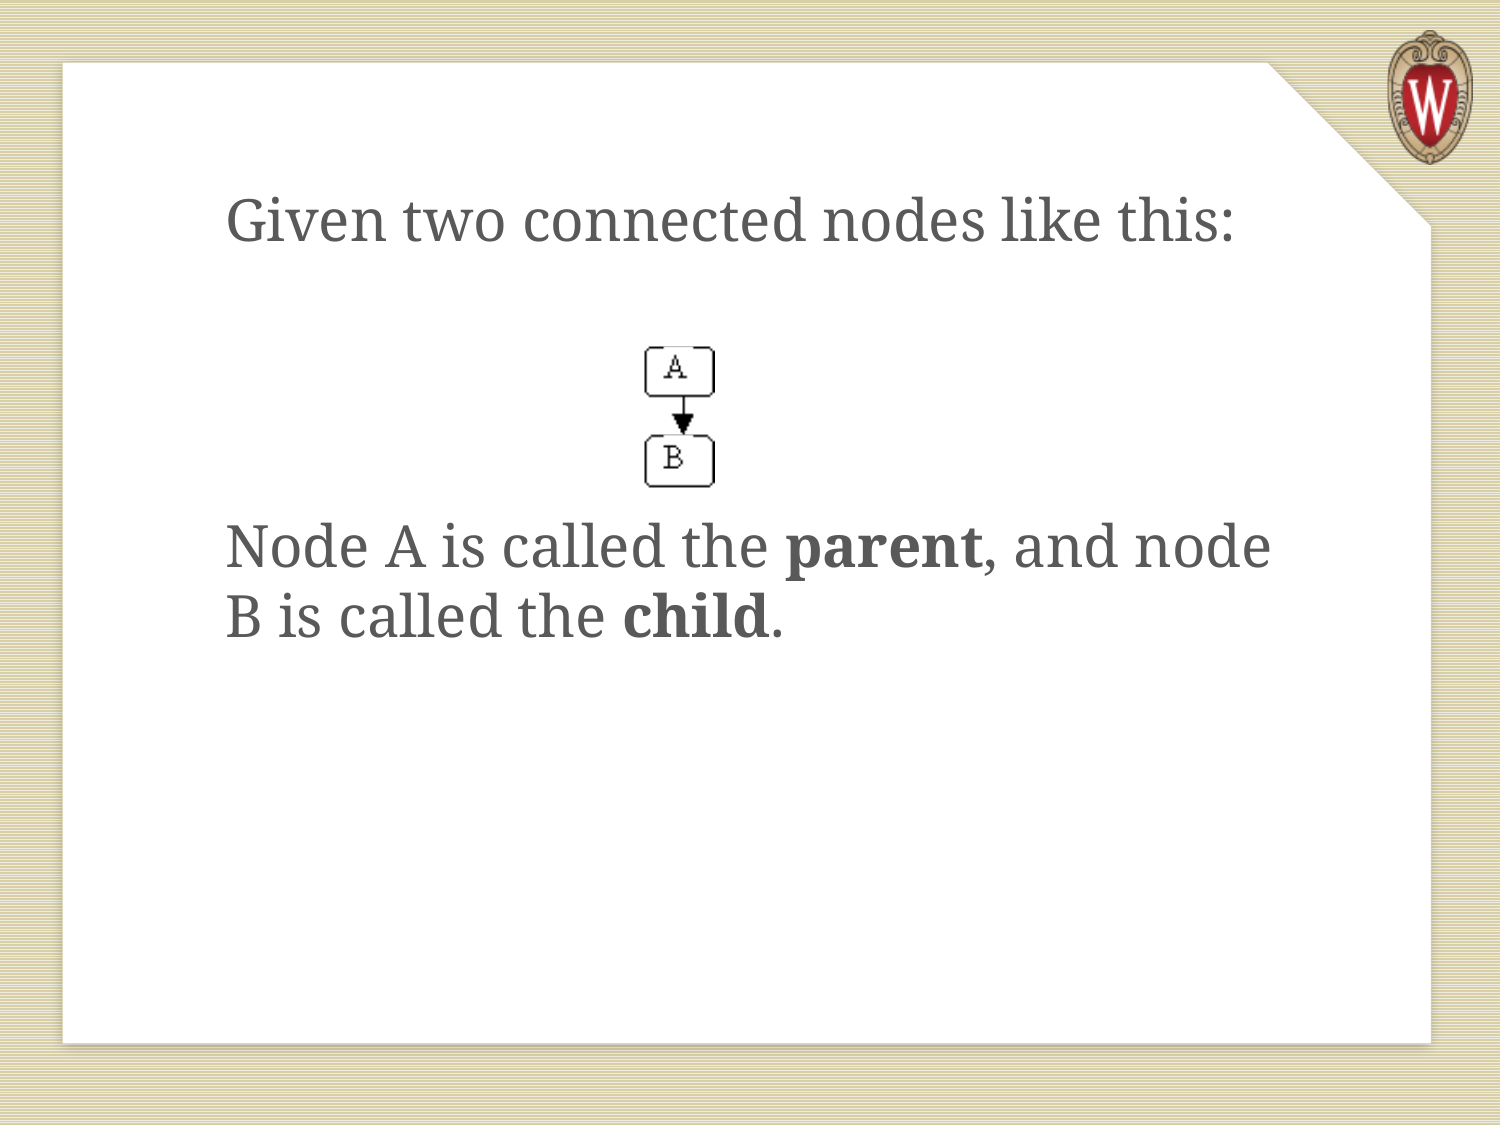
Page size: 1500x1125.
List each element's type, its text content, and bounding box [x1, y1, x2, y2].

subtitle Given two connected nodes like this: Node A is called the parent, and node B is called the child. [225, 182, 1275, 887]
picture [643, 345, 715, 490]
